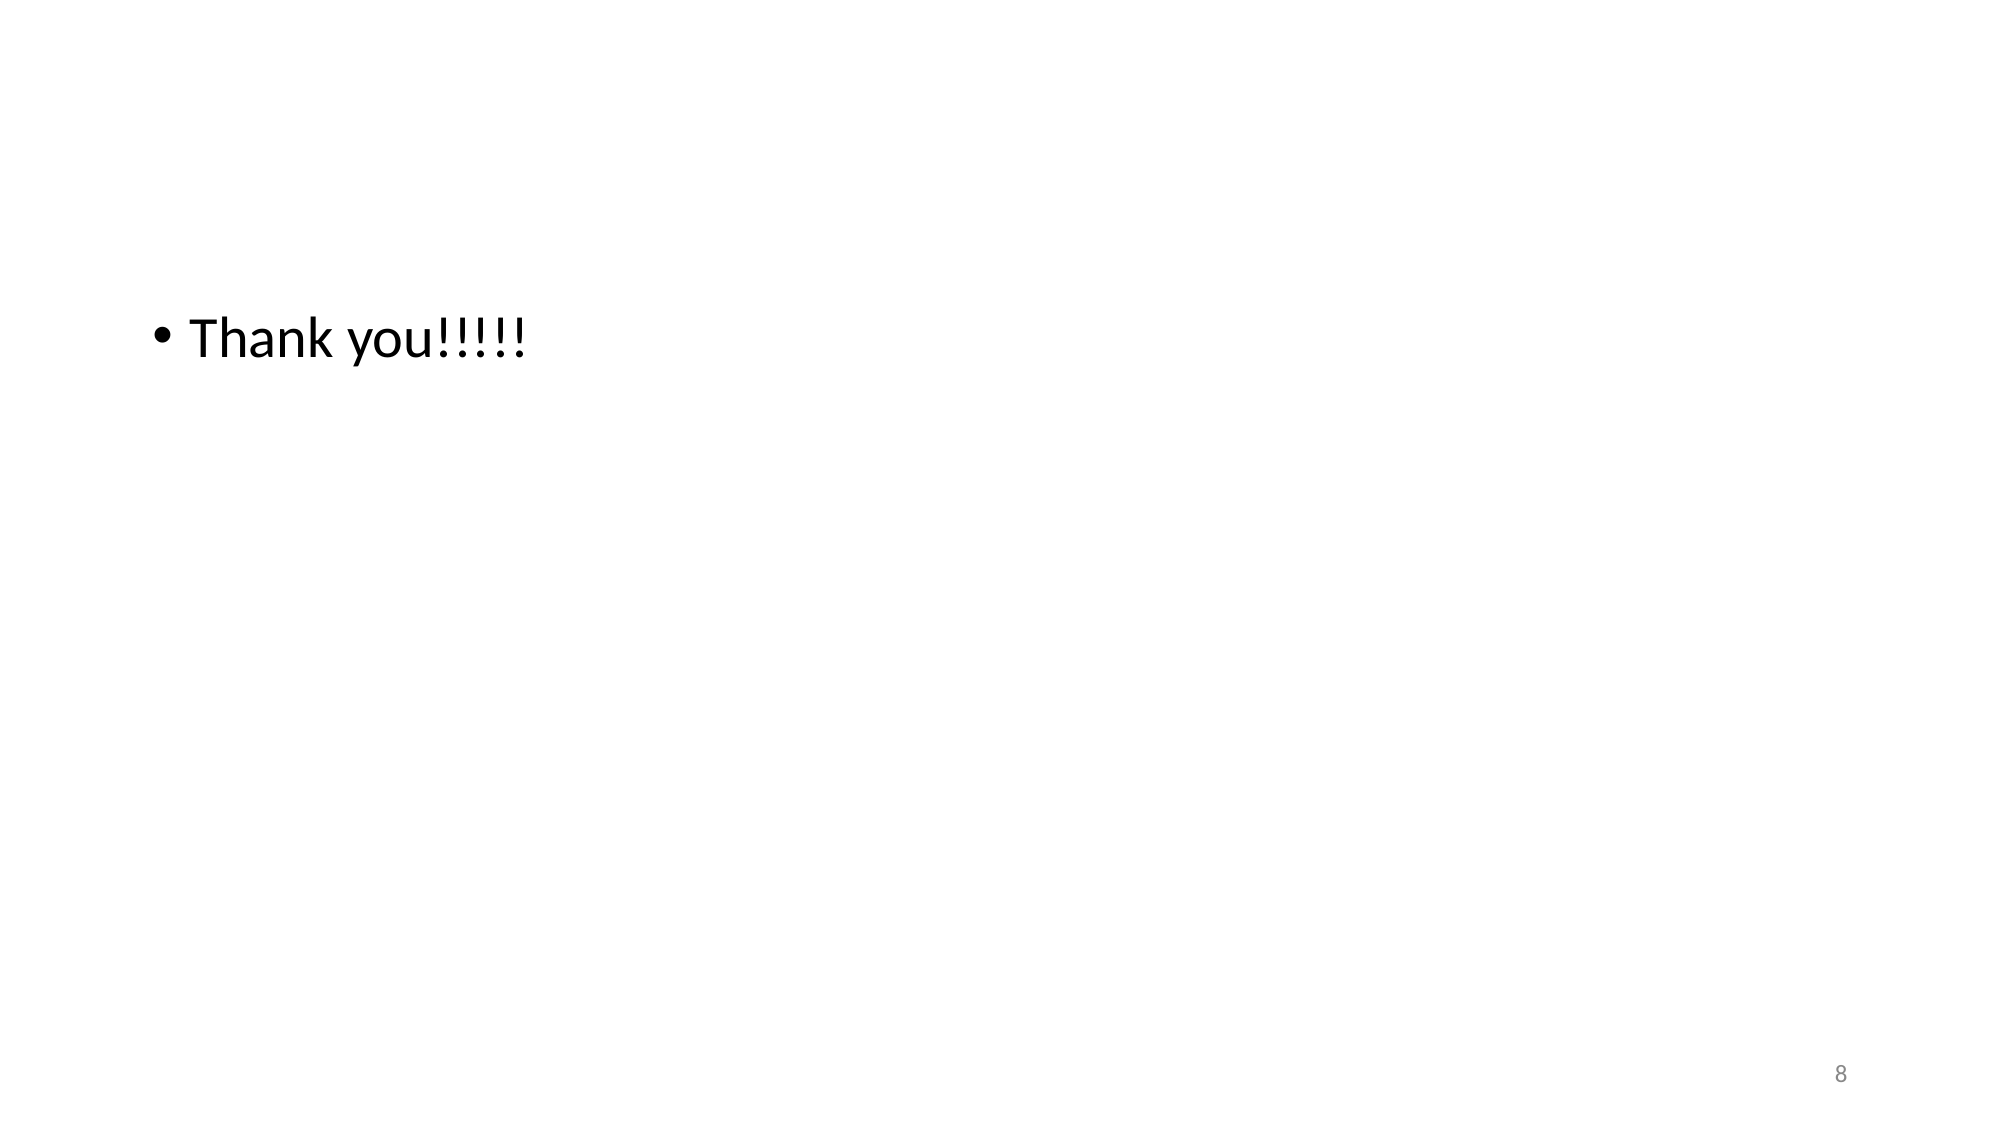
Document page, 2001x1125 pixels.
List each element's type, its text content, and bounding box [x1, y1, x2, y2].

slide_number 8 [1412, 1042, 1863, 1103]
list Thank you!!!!! [137, 299, 1863, 1014]
